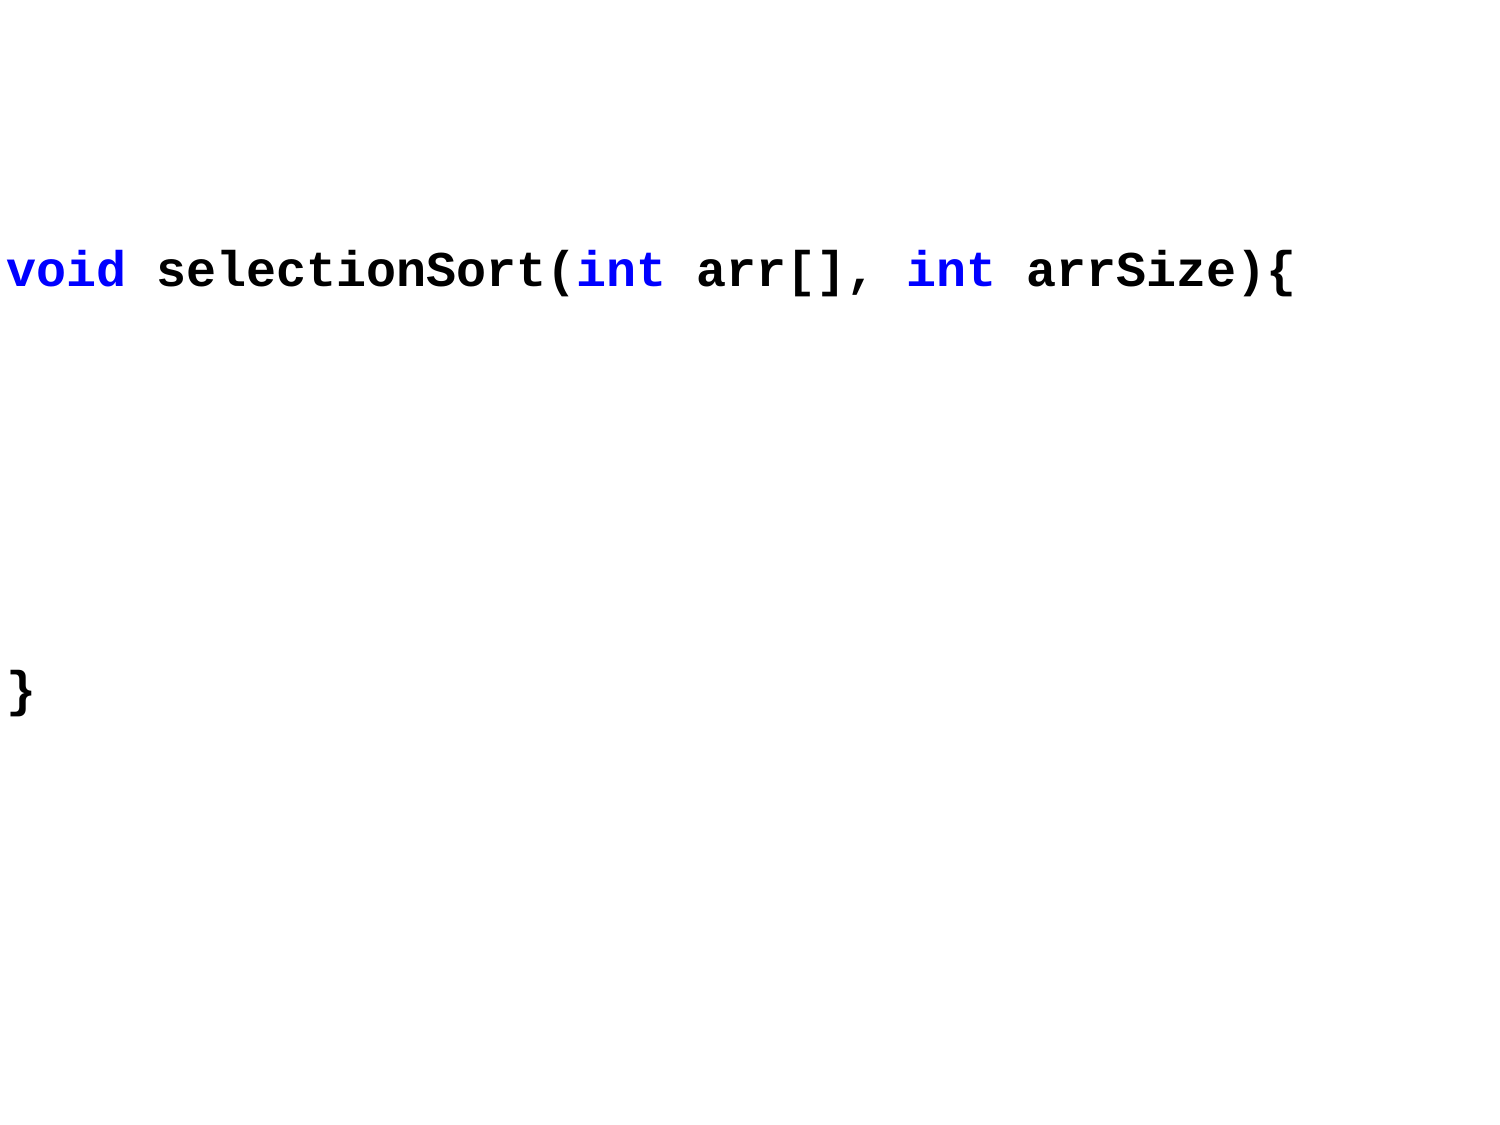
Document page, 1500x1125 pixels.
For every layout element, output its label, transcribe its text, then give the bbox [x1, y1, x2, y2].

list int findIndexOfMin(int arr[], int low, int high); void selectionSort(int arr[], int arrSize){ int currInd for(currInd = 0; currInd < arrSize; currInd++){ minInd = findIndexOfMin(arr, _, arrSize-1); } } [0, 109, 1500, 782]
